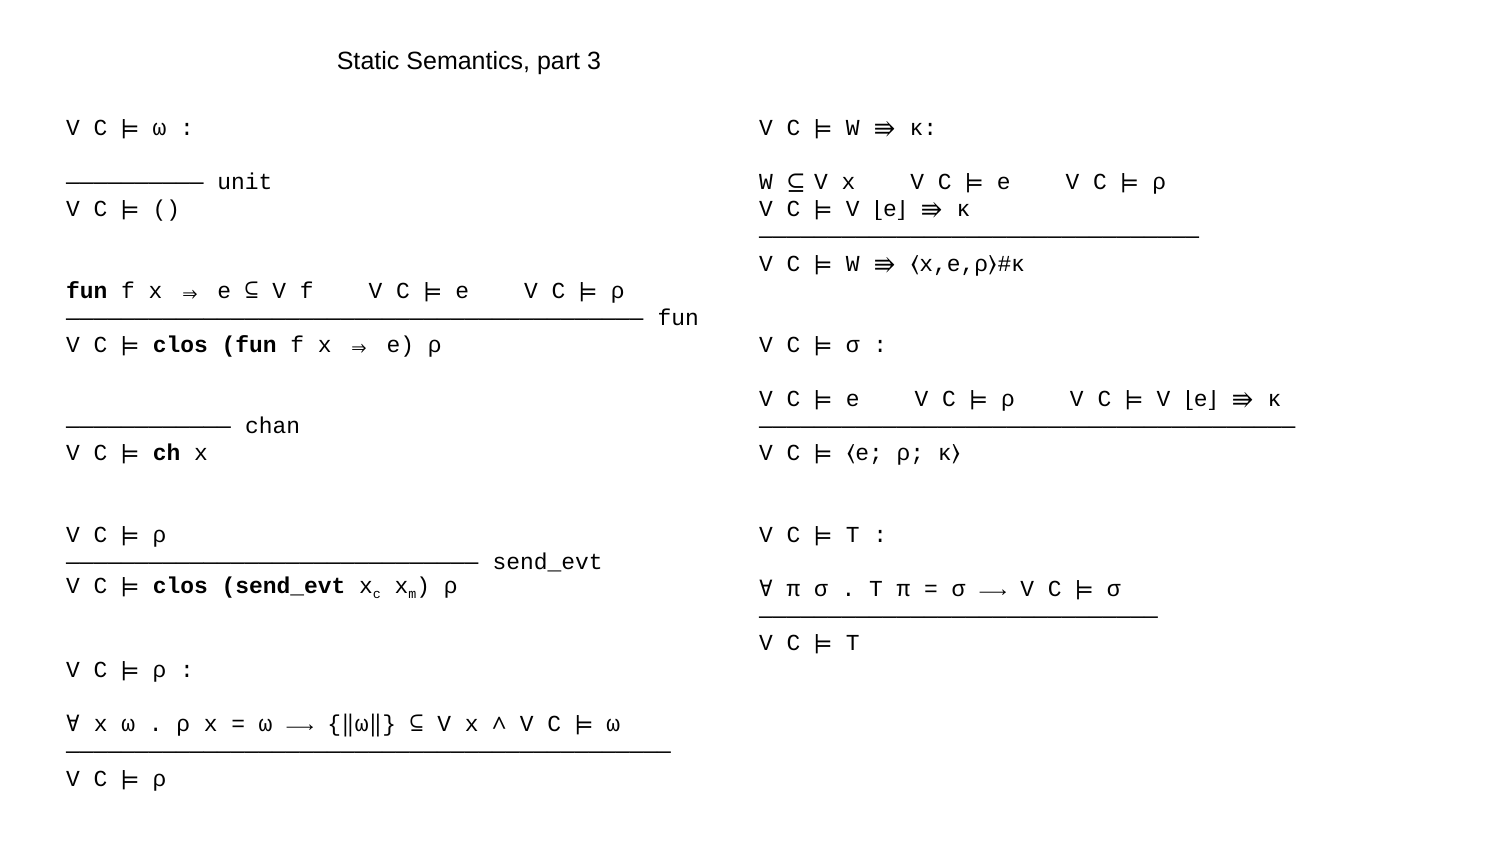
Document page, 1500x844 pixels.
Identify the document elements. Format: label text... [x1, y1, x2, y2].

text_box V C ⊨ W ⇛ κ: W ⊆ V x V C ⊨ e V C ⊨ ρ V C ⊨ V ⌊e⌋ ⇛ κ ———————————————————————————————— V C ⊨ W ⇛ ⟨x,e,ρ⟩#κ V C ⊨ σ : V C ⊨ e V C ⊨ ρ V C ⊨ V ⌊e⌋ ⇛ κ——————————————————————————————————————— V C ⊨ ⟨e; ρ; κ⟩ V C ⊨ T : ∀ π σ . T π = σ ⟶ V C ⊨ σ————————————————————————————— V C ⊨ T [744, 97, 1500, 831]
list V C ⊨ ω : —————————— unit V C ⊨ () fun f x ⇒ e ⊆ V f V C ⊨ e V C ⊨ ρ —————————————————————————————————————————— fun V C ⊨ clos (fun f x ⇒ e) ρ ———————————— chan V C ⊨ ch x V C ⊨ ρ —————————————————————————————— send_evt V C ⊨ clos (send_evt xc xm) ρ V C ⊨ ρ : ∀ x ω . ρ x = ω ⟶ {‖ω‖} ⊆ V x ∧ V C ⊨ ω———————————————————————————————————————————— V C ⊨ ρ [50, 97, 744, 831]
text_box Static Semantics, part 3 [321, 0, 1400, 90]
